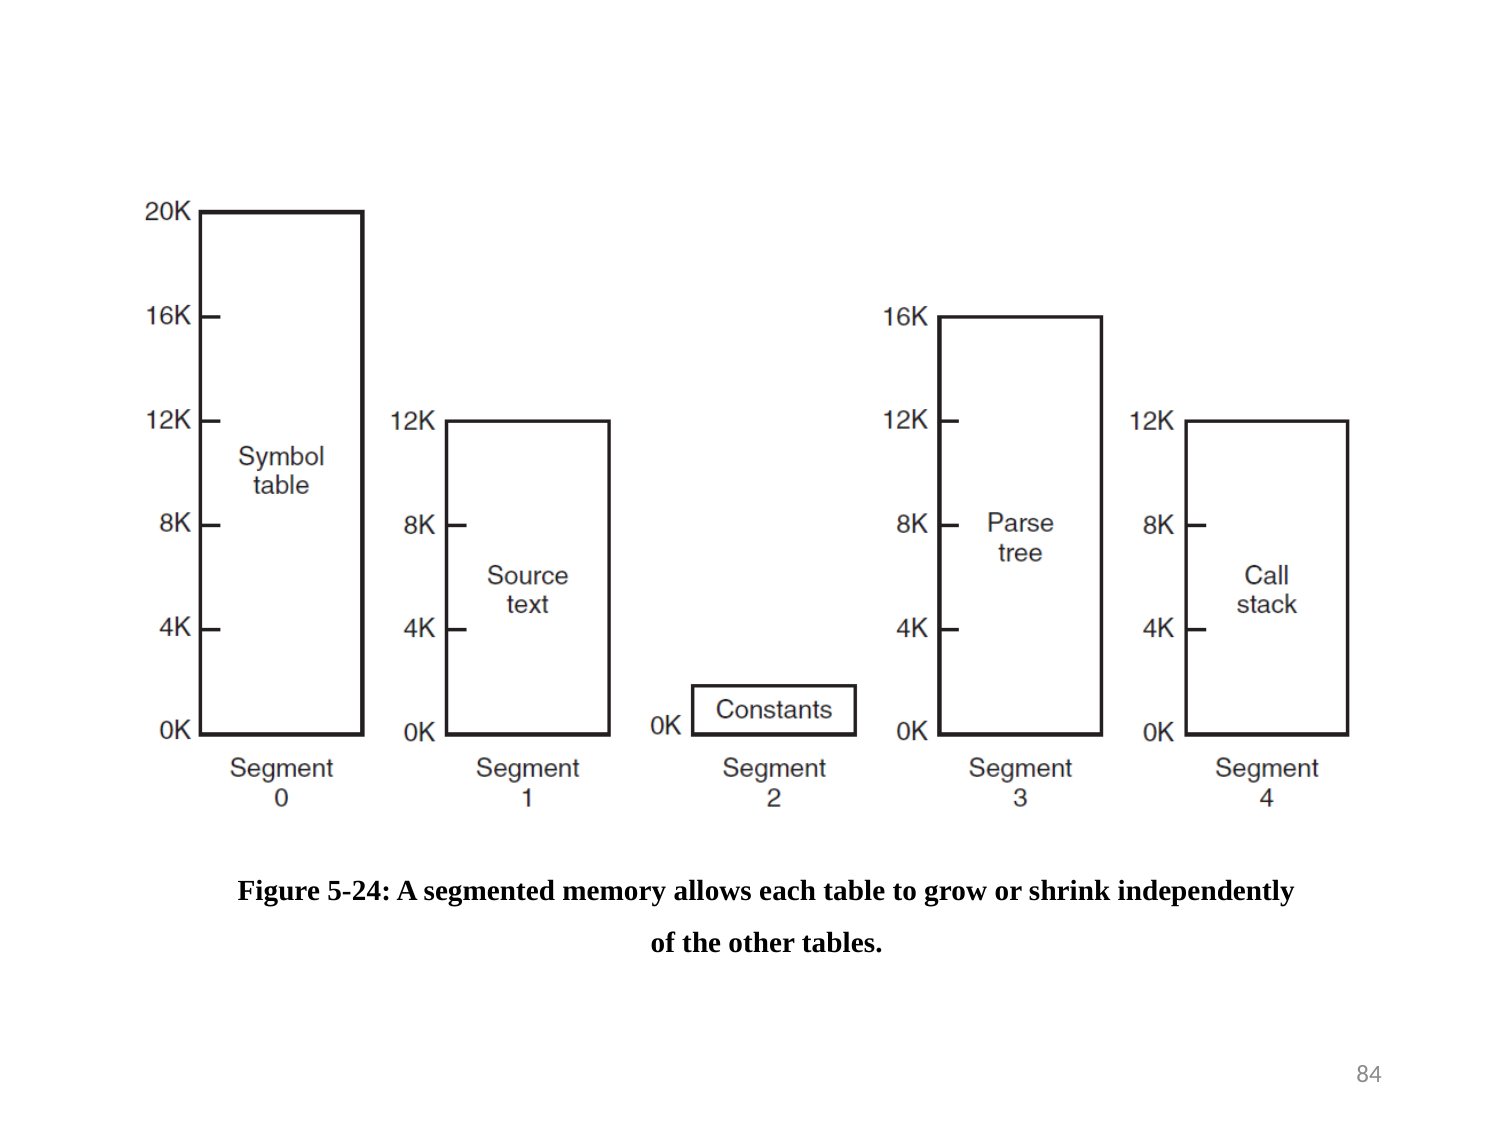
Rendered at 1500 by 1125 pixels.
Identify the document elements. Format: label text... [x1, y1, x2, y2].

picture [130, 187, 1370, 817]
text_box Figure 5-24: A segmented memory allows each table to grow or shrink independently of the other tables. [130, 846, 1403, 966]
slide_number 84 [1059, 1042, 1397, 1103]
